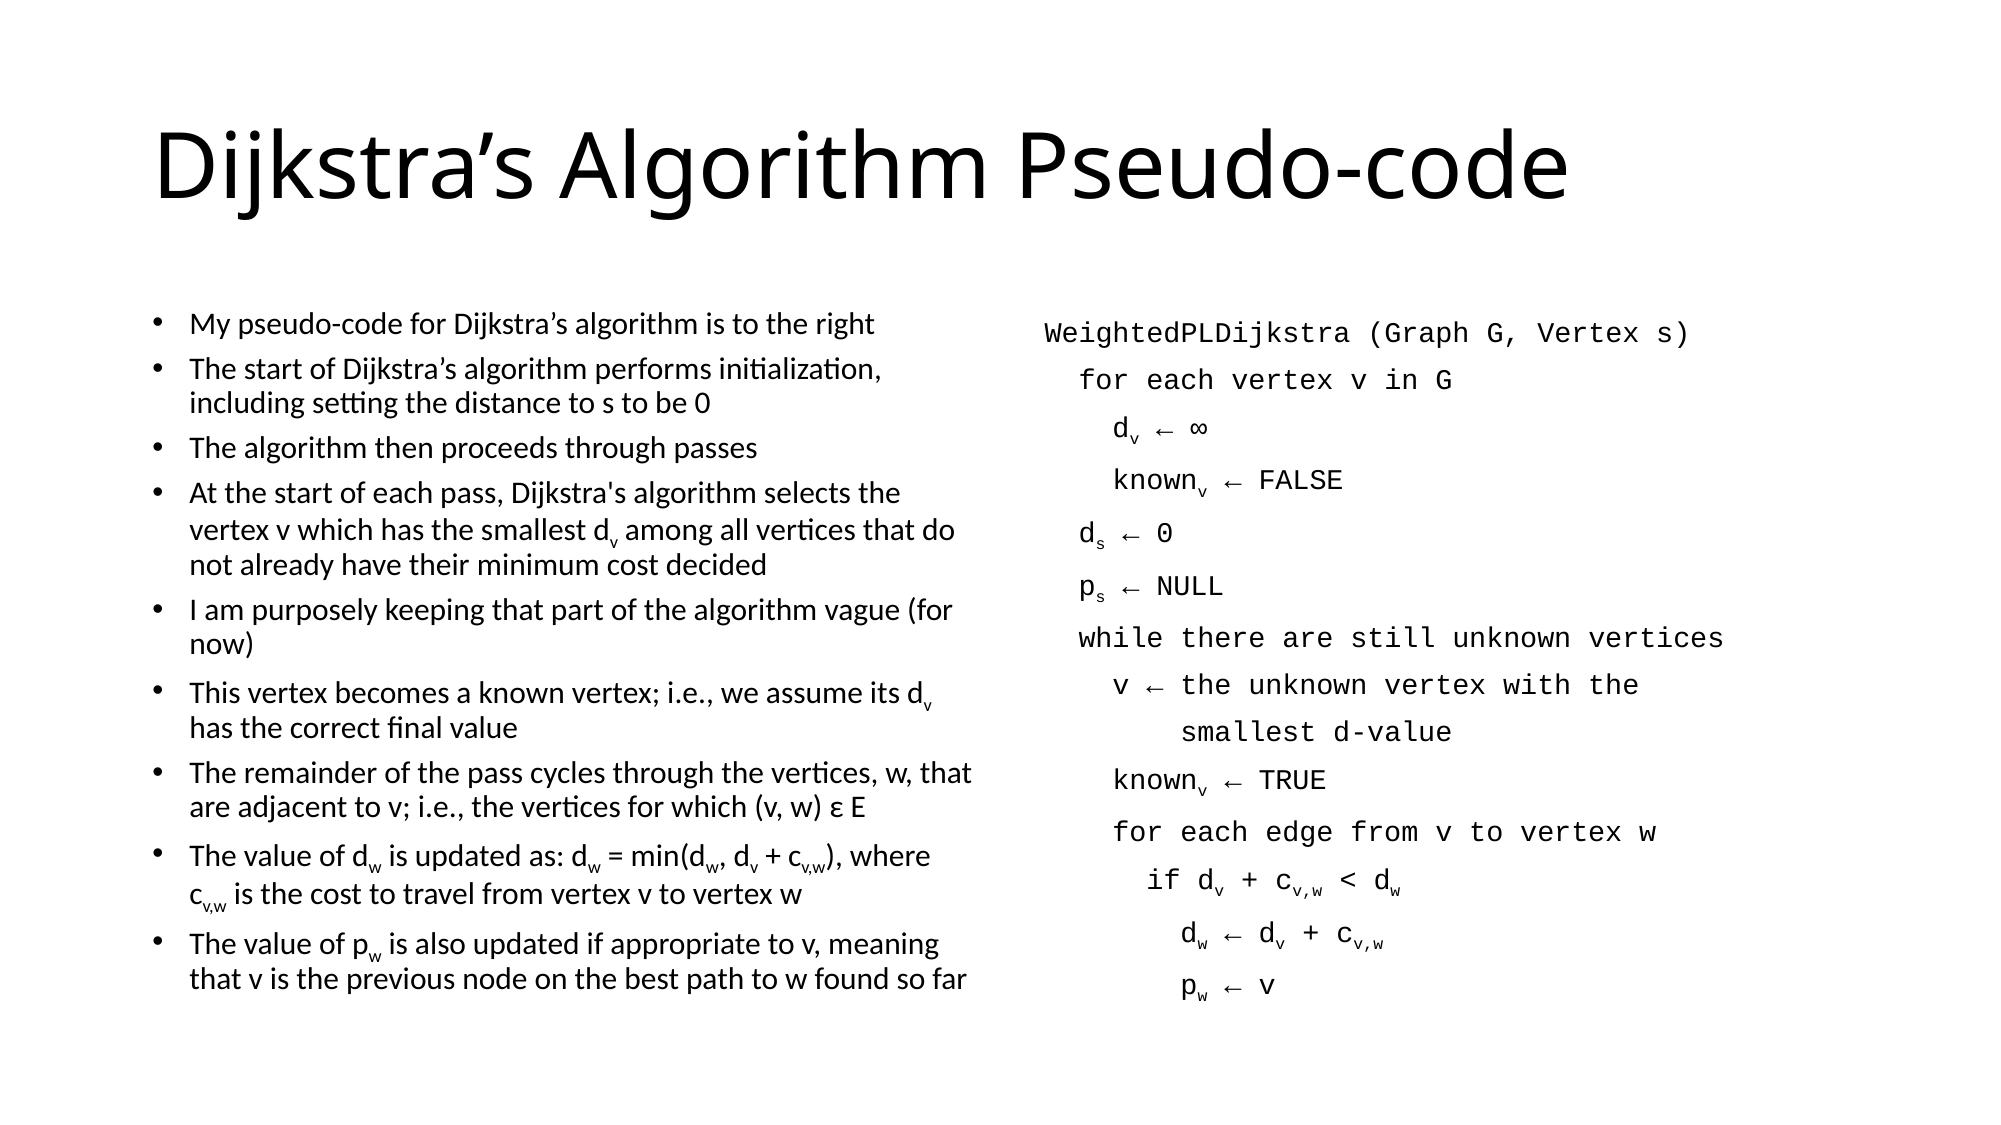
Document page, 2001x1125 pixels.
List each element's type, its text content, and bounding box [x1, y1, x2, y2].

title Dijkstra’s Algorithm Pseudo-code [137, 59, 1863, 278]
list WeightedPLDijkstra (Graph G, Vertex s) for each vertex v in G dv ← ∞ knownv ← FALSE ds ← 0 ps ← NULL while there are still unknown vertices v ← the unknown vertex with the smallest d-value knownv ← TRUE for each edge from v to vertex w if dv + cv,w < dw dw ← dv + cv,w pw ← v [1012, 299, 1863, 1014]
list My pseudo-code for Dijkstra’s algorithm is to the right The start of Dijkstra’s algorithm performs initialization, including setting the distance to s to be 0 The algorithm then proceeds through passes At the start of each pass, Dijkstra's algorithm selects the vertex v which has the smallest dv among all vertices that do not already have their minimum cost decided I am purposely keeping that part of the algorithm vague (for now) This vertex becomes a known vertex; i.e., we assume its dv has the correct final value The remainder of the pass cycles through the vertices, w, that are adjacent to v; i.e., the vertices for which (v, w) ε E The value of dw is updated as: dw = min(dw, dv + cv,w), where cv,w is the cost to travel from vertex v to vertex w The value of pw is also updated if appropriate to v, meaning that v is the previous node on the best path to w found so far [137, 299, 988, 1014]
